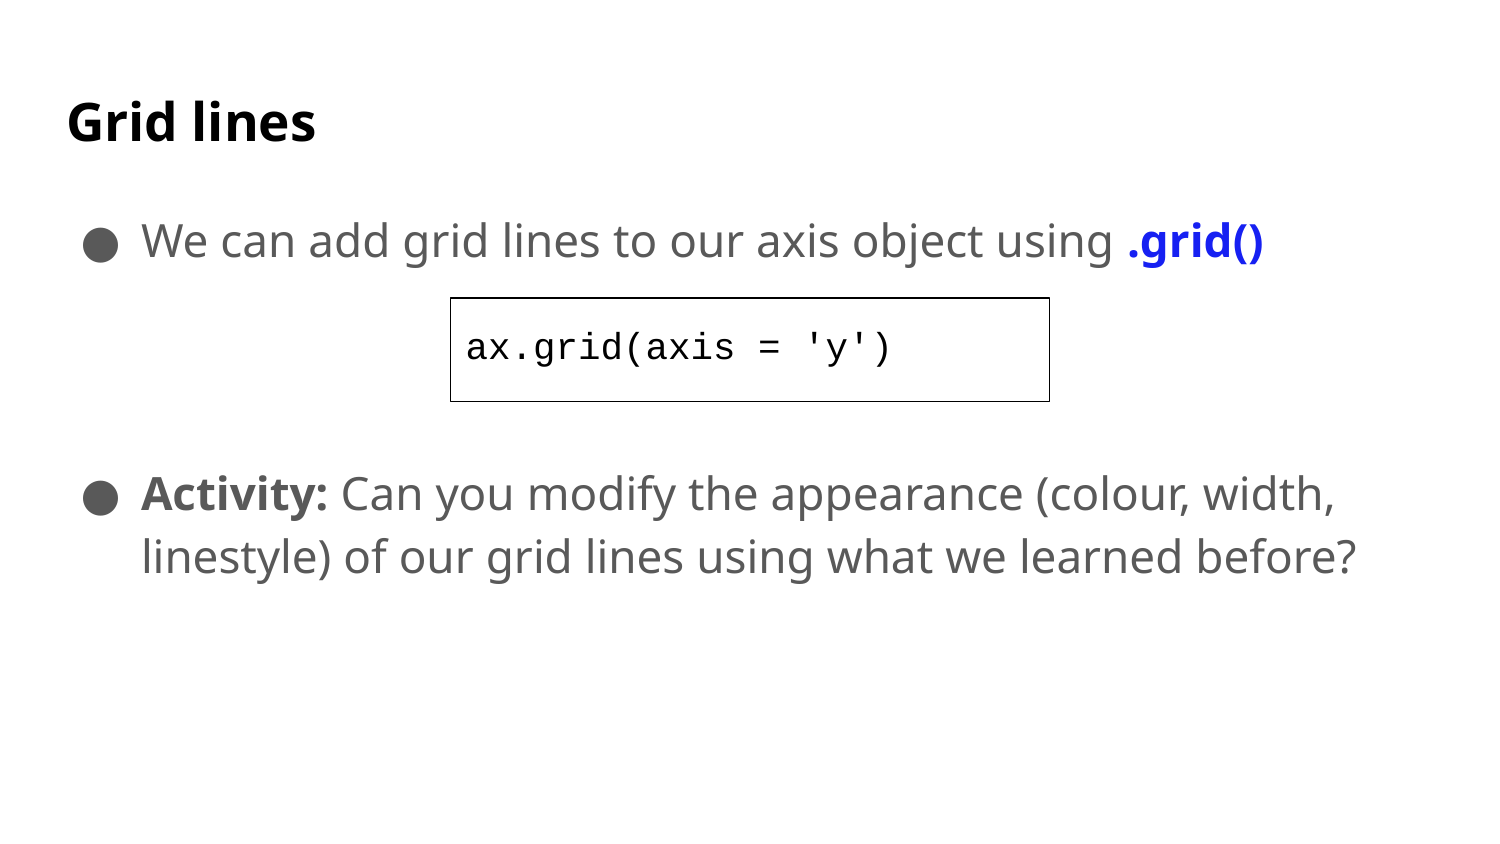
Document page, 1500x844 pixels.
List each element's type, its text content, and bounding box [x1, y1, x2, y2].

list We can add grid lines to our axis object using .grid() Activity: Can you modify the appearance (colour, width, linestyle) of our grid lines using what we learned before? [51, 189, 1449, 844]
title Grid lines [51, 72, 1449, 167]
text_box ax.grid(axis = 'y') [450, 298, 1050, 402]
